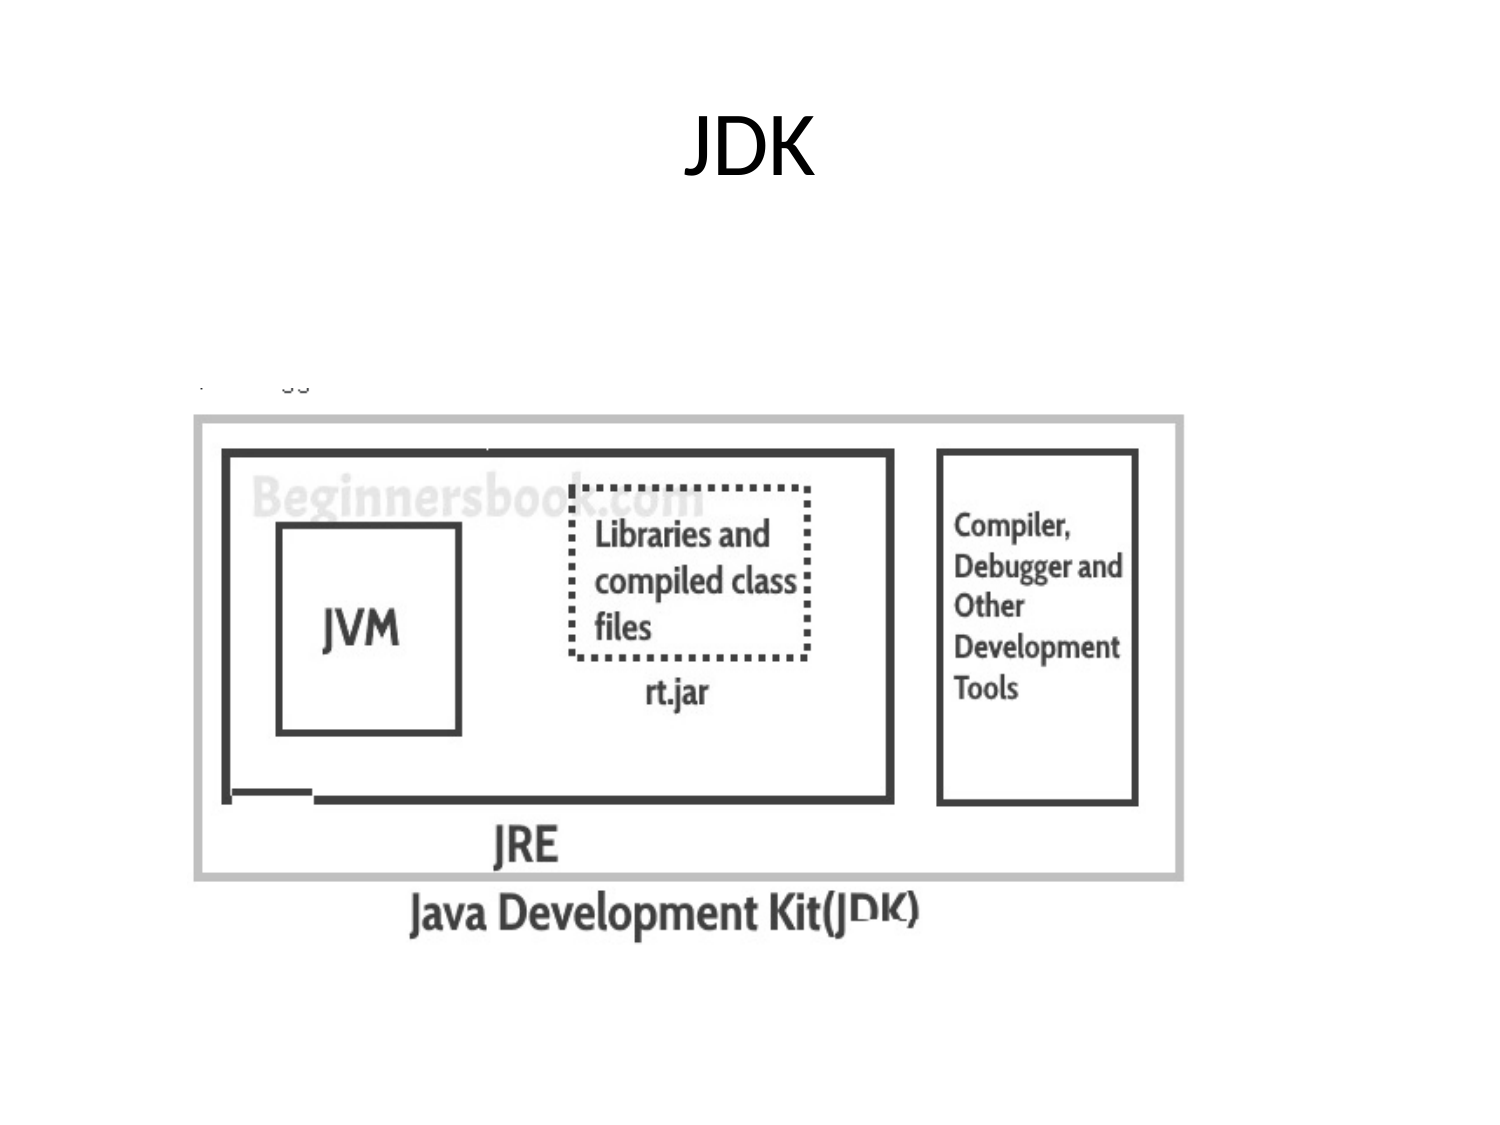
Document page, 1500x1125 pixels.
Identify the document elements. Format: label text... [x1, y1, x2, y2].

title JDK [75, 45, 1425, 233]
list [187, 387, 1208, 951]
